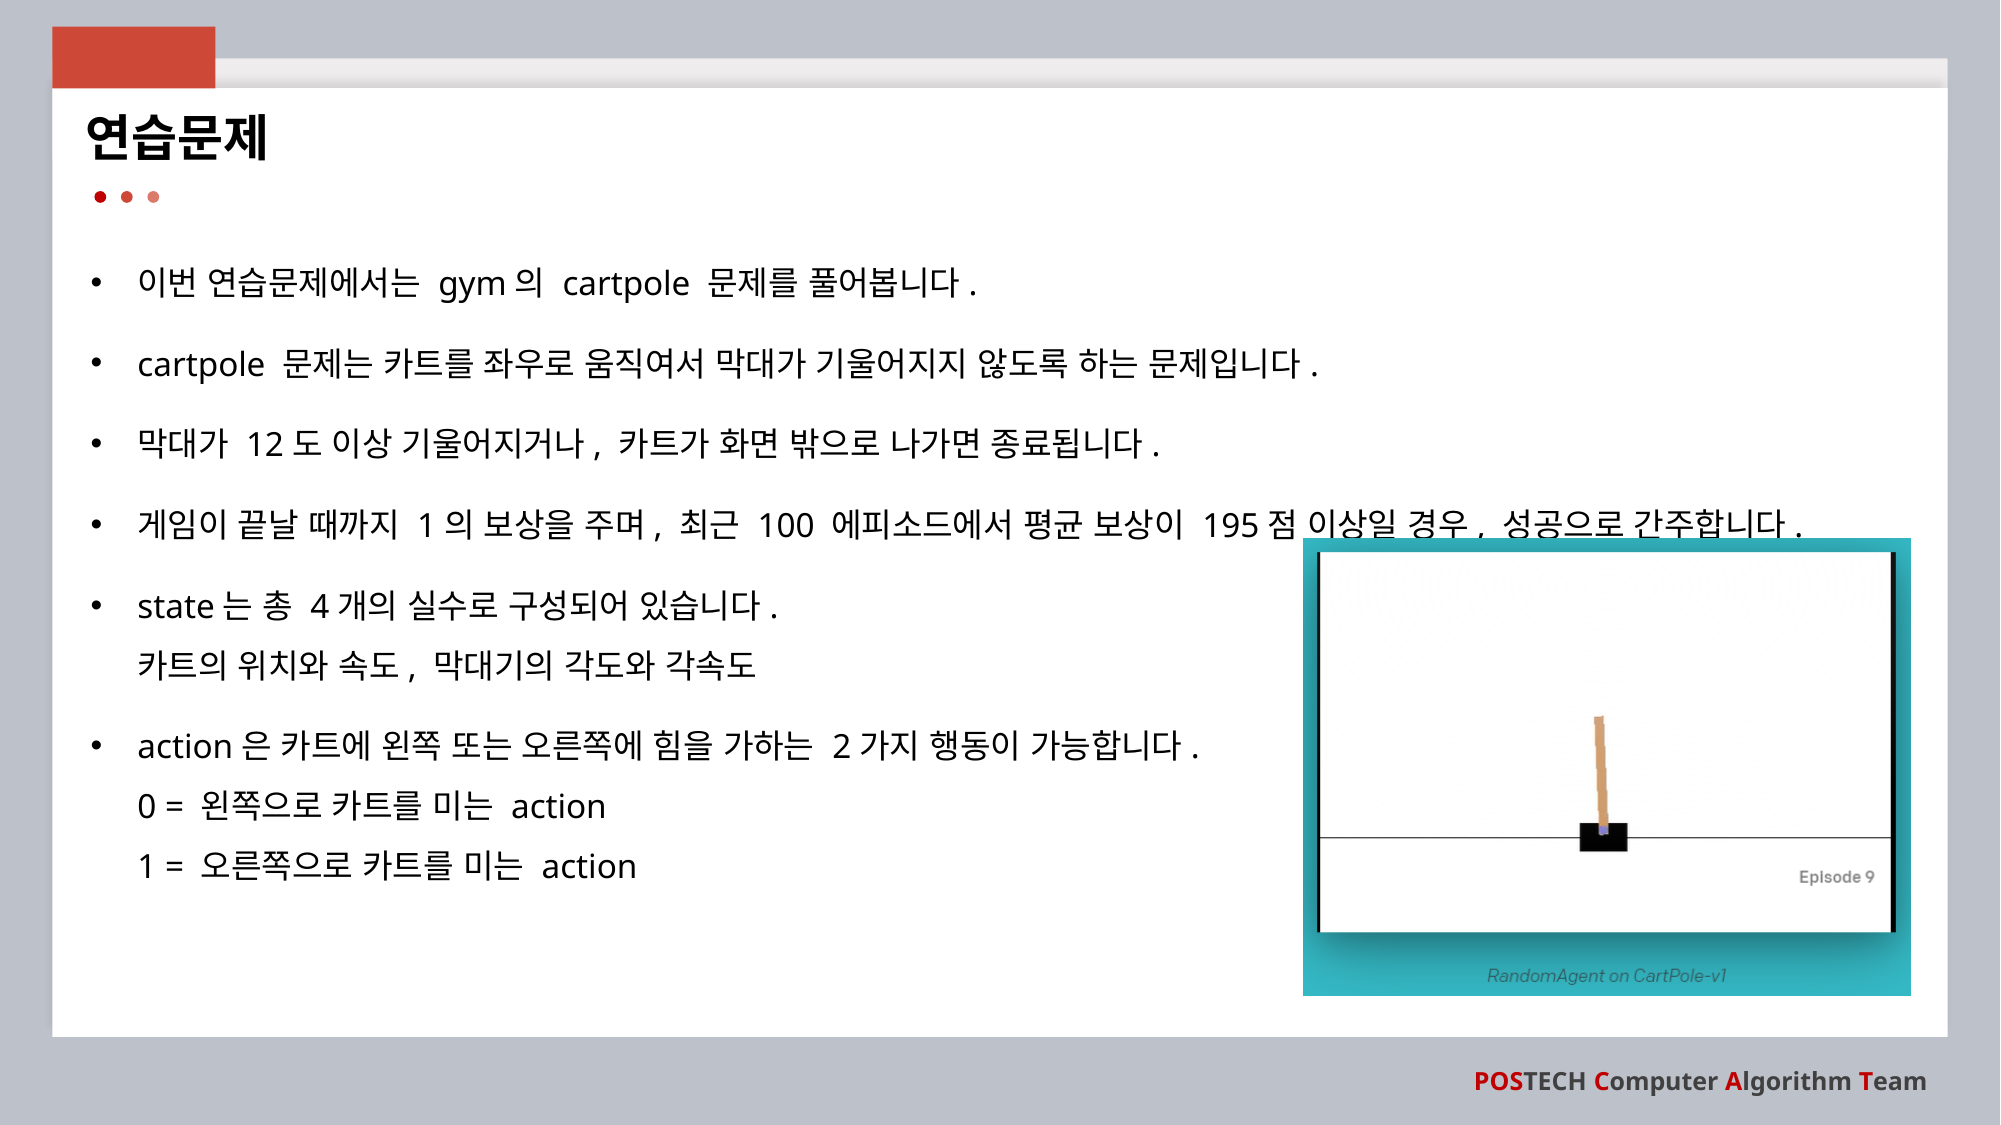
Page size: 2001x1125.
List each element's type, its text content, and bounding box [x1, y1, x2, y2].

picture [1303, 538, 1911, 996]
list 연습문제 [71, 106, 704, 176]
list 이번 연습문제에서는 gym의 cartpole 문제를 풀어봅니다. cartpole 문제는 카트를 좌우로 움직여서 막대가 기울어지지 않도록 하는 문제입니다. 막대가 12도 이상 기울어지거나, 카트가 화면 밖으로 나가면 종료됩니다. 게임이 끝날 때까지 1의 보상을 주며, 최근 100 에피소드에서 평균 보상이 195점 이상일 경우, 성공으로 간주합니다. state는 총 4개의 실수로 구성되어 있습니다. 카트의 위치와 속도, 막대기의 각도와 각속도 action은 카트에 왼쪽 또는 오른쪽에 힘을 가하는 2가지 행동이 가능합니다. 0 = 왼쪽으로 카트를 미는 action 1 = 오른쪽으로 카트를 미는 action [75, 234, 1911, 1010]
